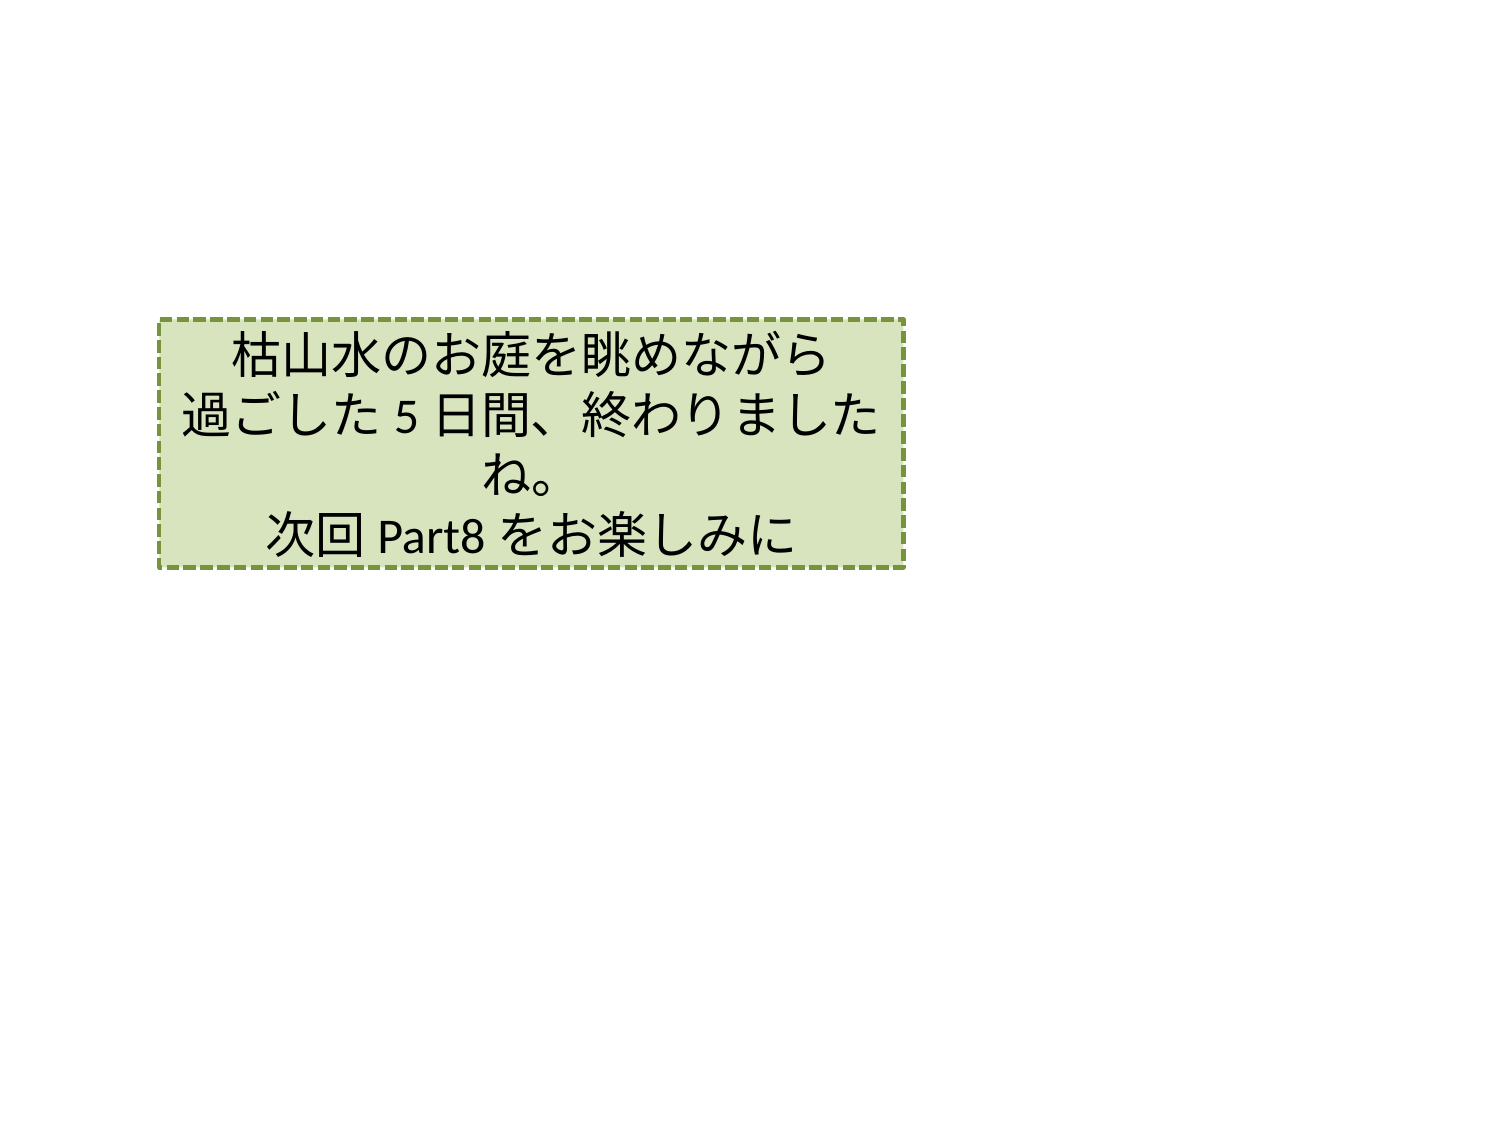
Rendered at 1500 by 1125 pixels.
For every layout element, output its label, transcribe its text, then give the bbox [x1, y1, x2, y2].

text_box 枯山水のお庭を眺めながら 過ごした5日間、終わりましたね。 次回Part8をお楽しみに [157, 317, 906, 570]
